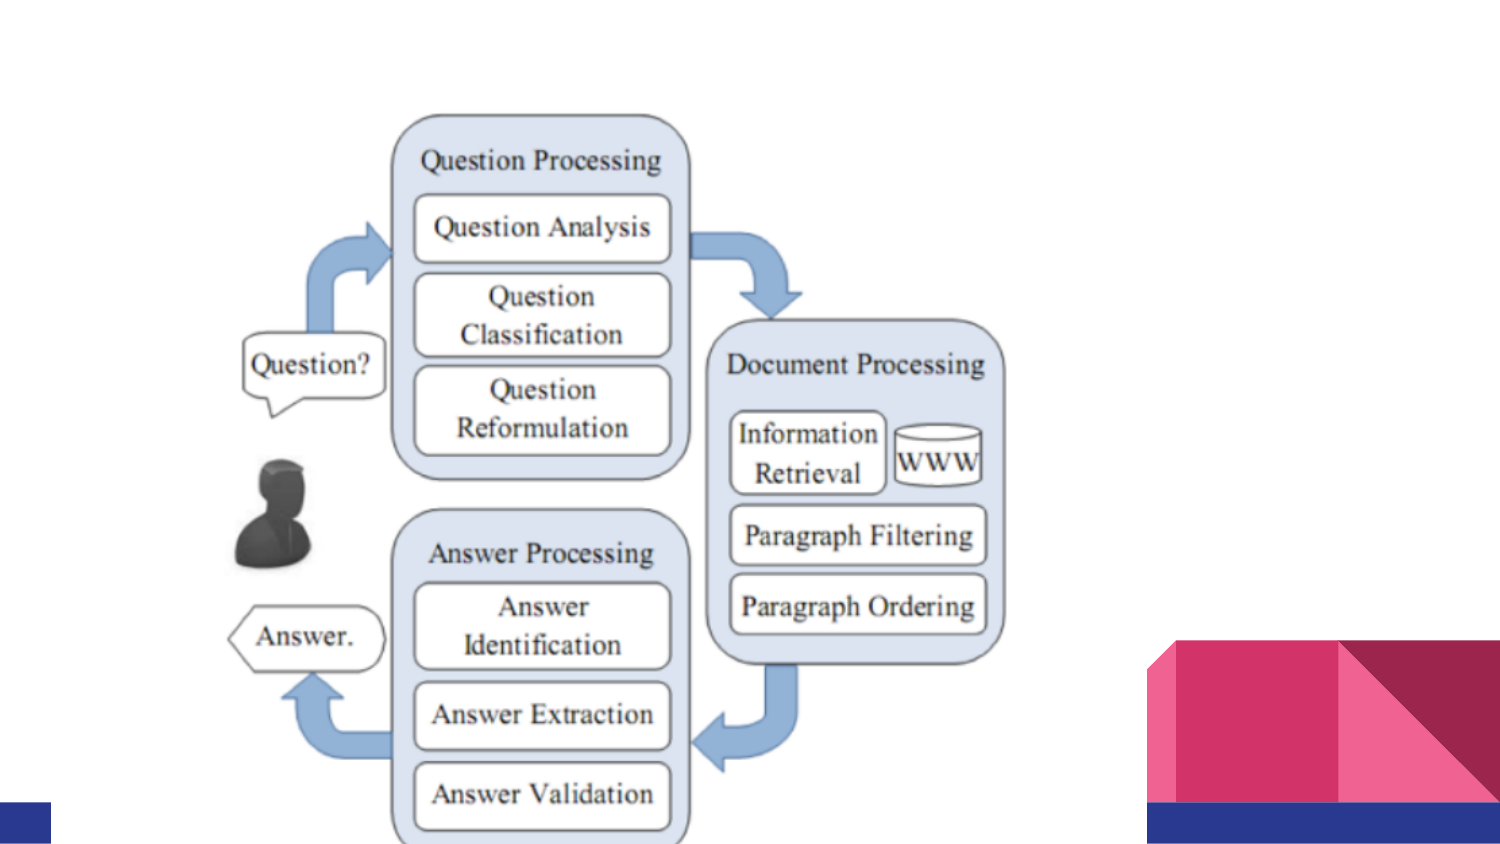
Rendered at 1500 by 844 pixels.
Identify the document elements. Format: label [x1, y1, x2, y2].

picture [50, 107, 1147, 844]
